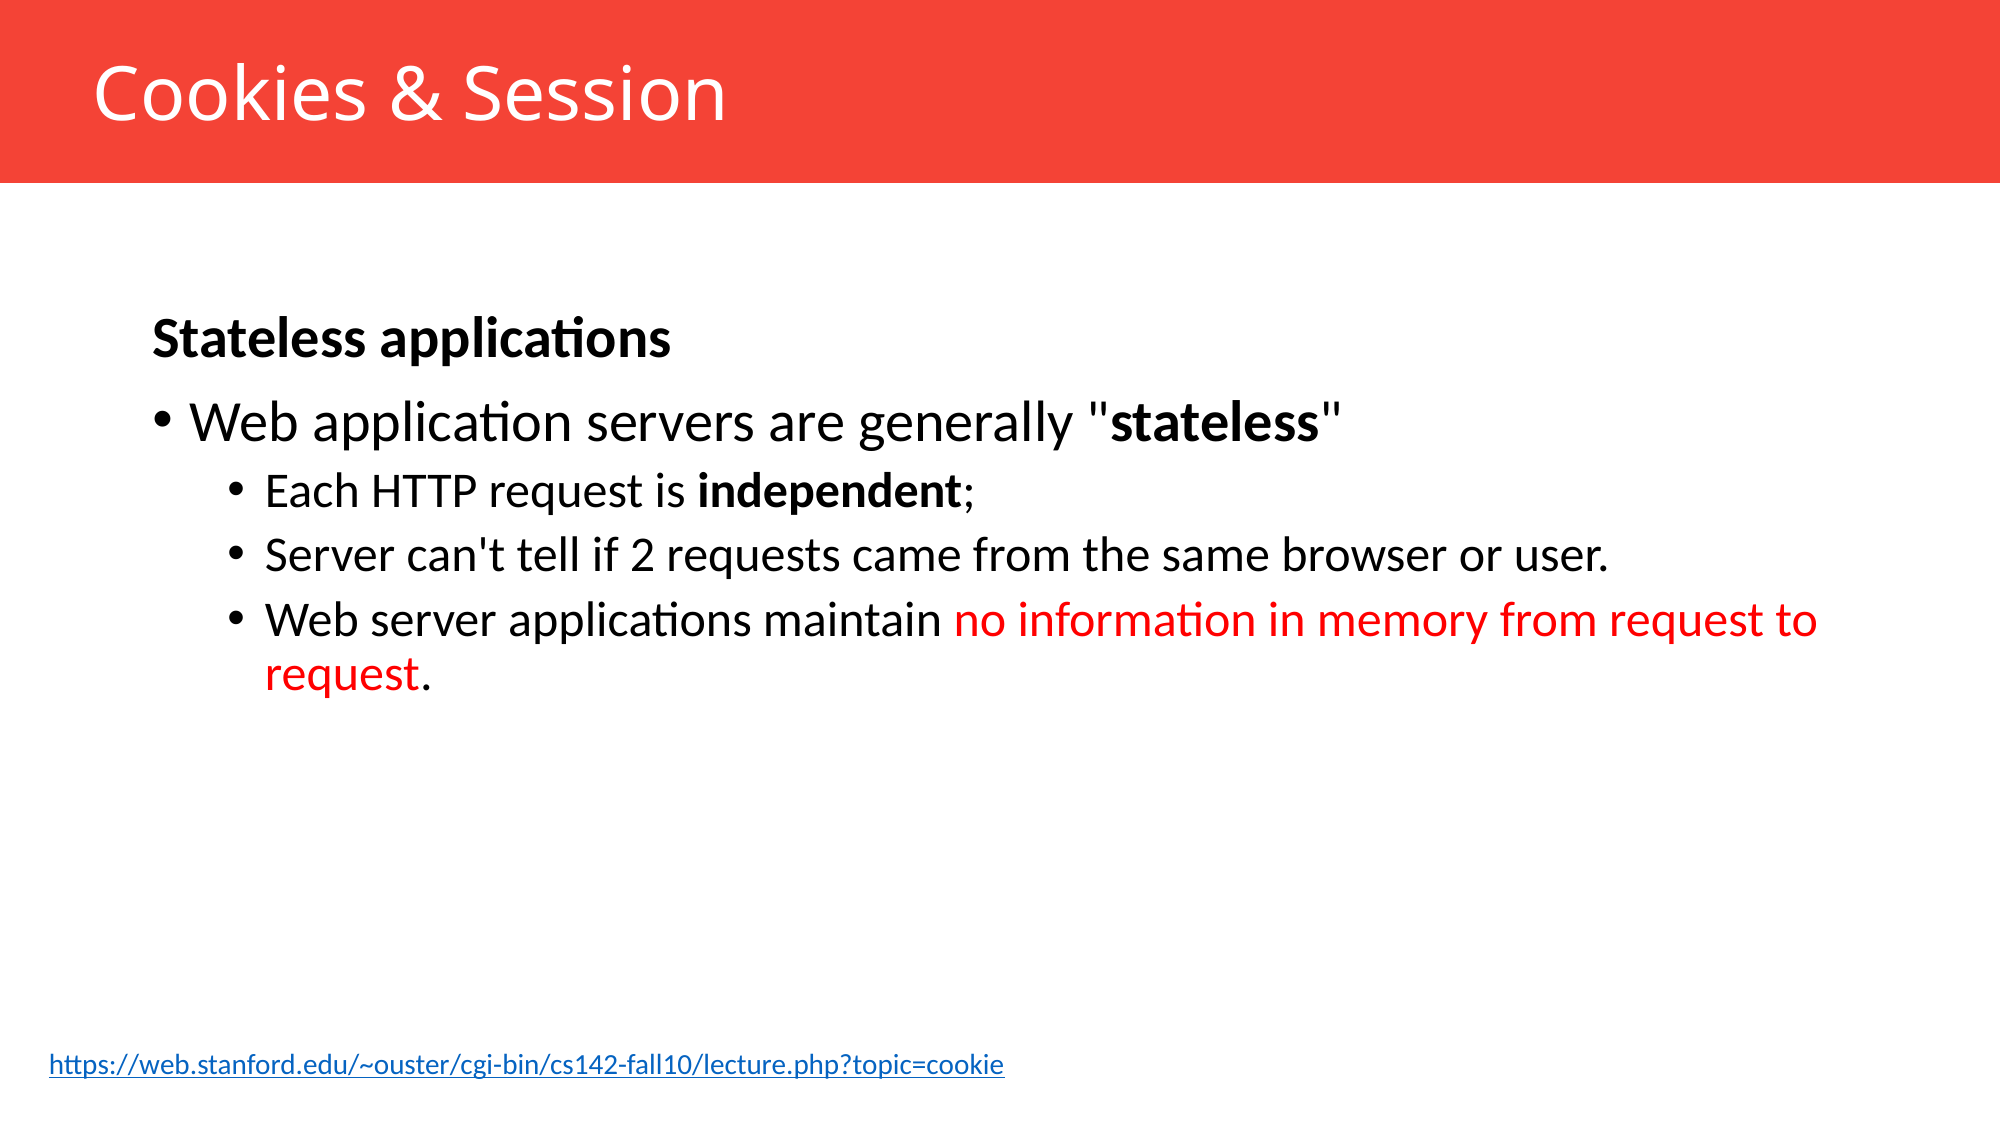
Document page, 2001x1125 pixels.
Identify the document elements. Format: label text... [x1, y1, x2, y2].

text_box Cookies & Session [78, 37, 745, 143]
list Stateless applications Web application servers are generally "stateless" Each HTTP request is independent; Server can't tell if 2 requests came from the same browser or user. Web server applications maintain no information in memory from request to request. [137, 299, 1863, 1014]
text_box [0, 0, 2000, 184]
text_box https://web.stanford.edu/~ouster/cgi-bin/cs142-fall10/lecture.php?topic=cookie [34, 1038, 1055, 1088]
